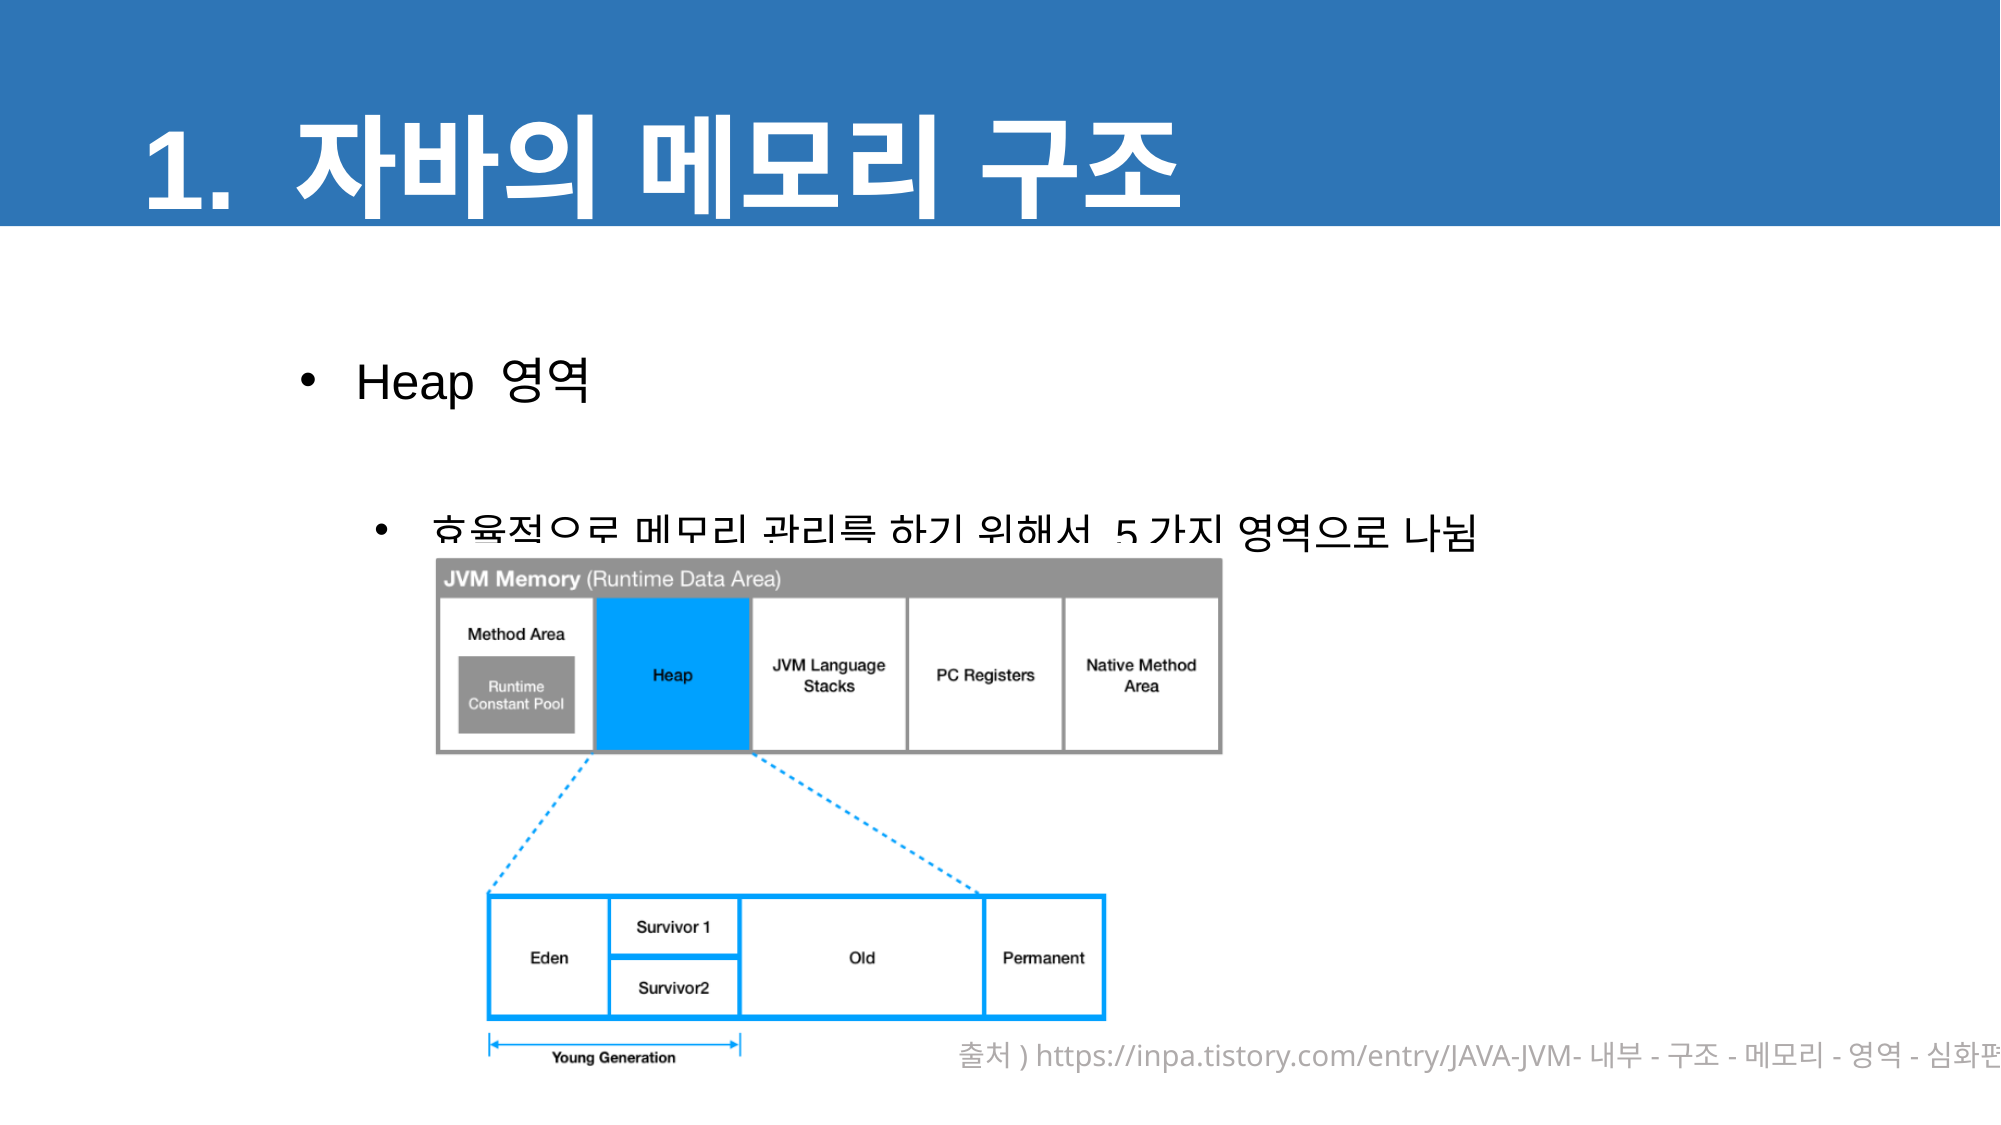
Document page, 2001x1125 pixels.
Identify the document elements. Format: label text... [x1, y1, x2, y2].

text_box [0, 0, 2000, 227]
text_box 1. 자바의 메모리 구조 [127, 88, 1853, 242]
picture [423, 543, 1241, 1081]
text_box 출처) https://inpa.tistory.com/entry/JAVA-JVM-내부-구조-메모리-영역-심화편 [1241, 1029, 2000, 1080]
text_box Heap 영역 효율적으로 메모리 관리를 하기 위해서 5가지 영역으로 나뉨 [284, 251, 1853, 567]
